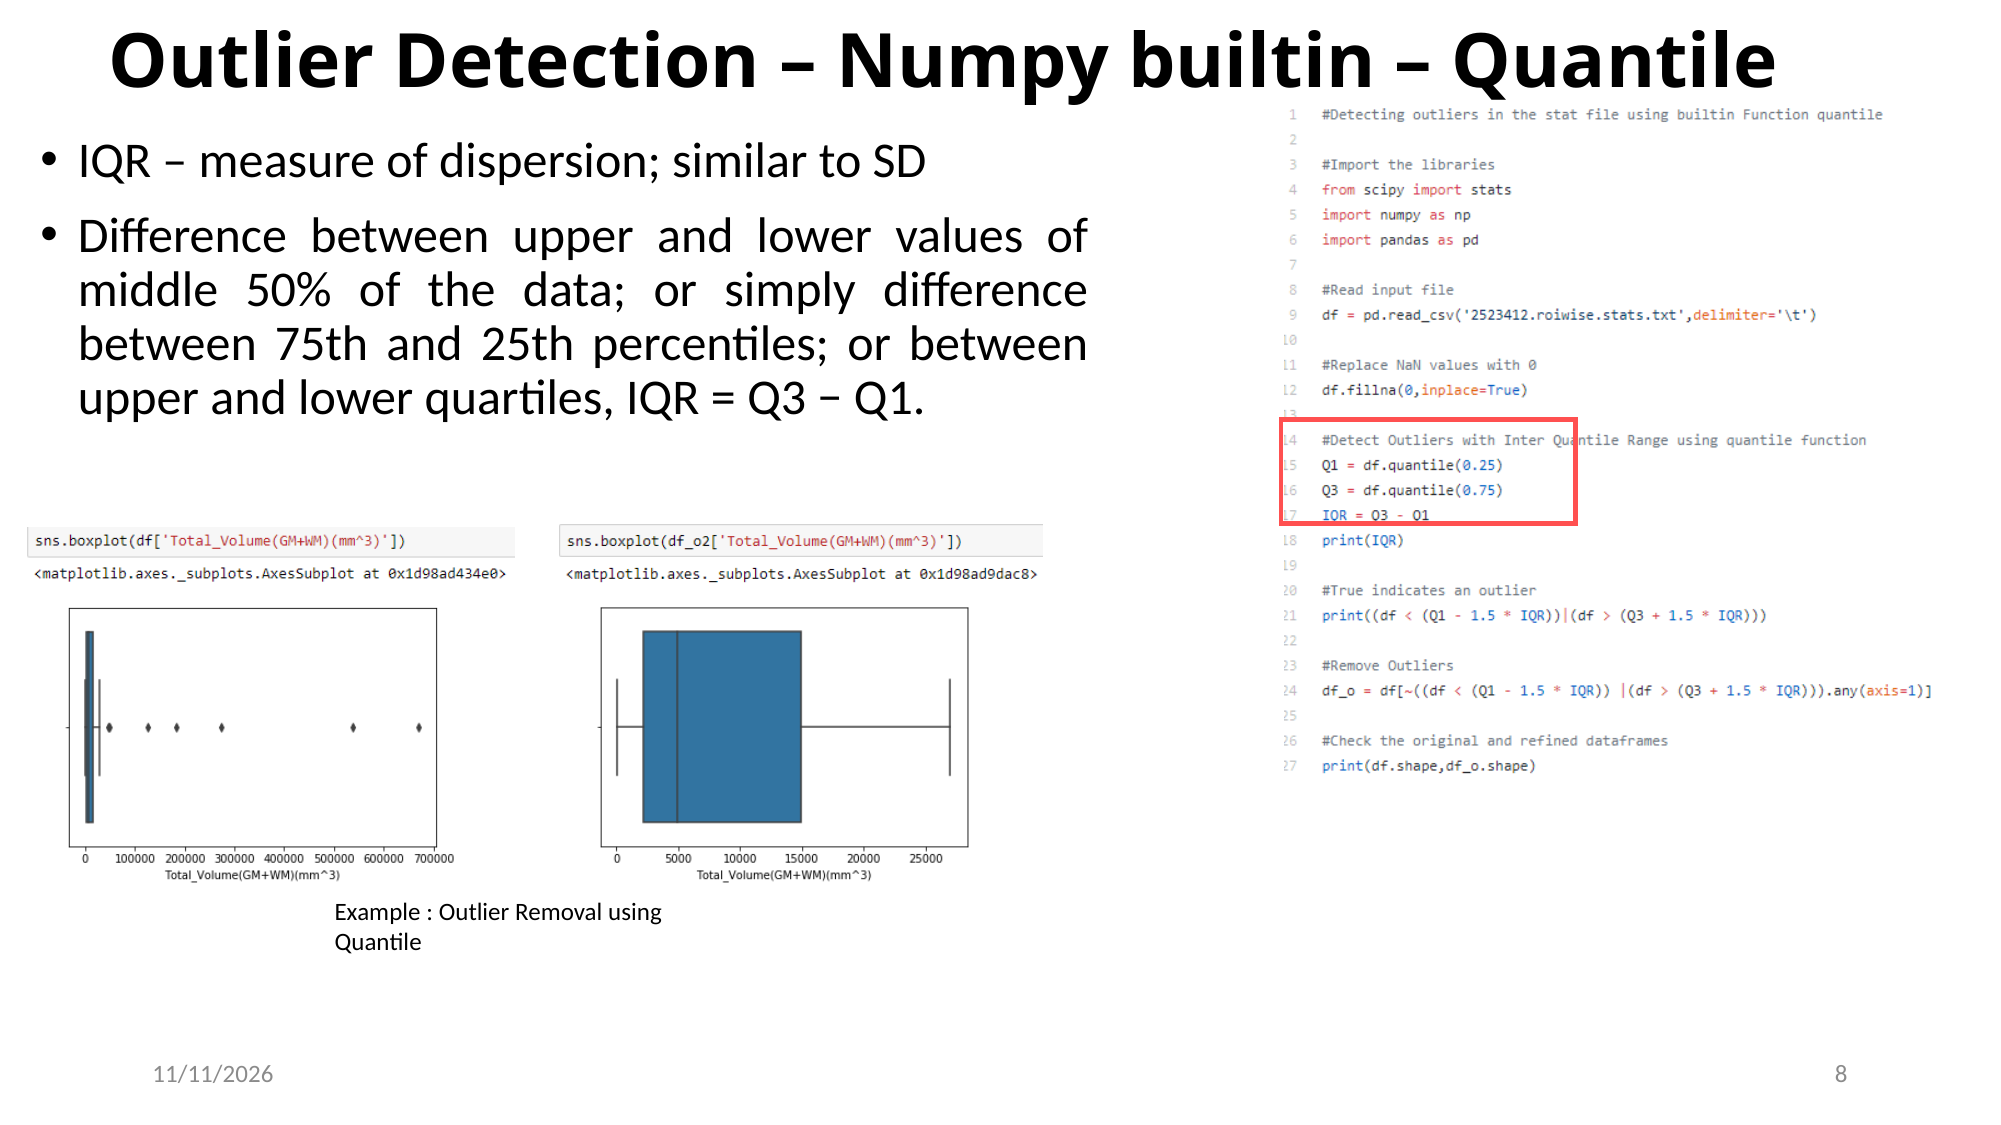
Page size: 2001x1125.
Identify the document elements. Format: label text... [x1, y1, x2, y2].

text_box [25, 523, 1043, 934]
list IQR – measure of dispersion; similar to SD Difference between upper and lower values of middle 50% of the data; or simply difference between 75th and 25th percentiles; or between upper and lower quartiles, IQR = Q3 − Q1. [25, 127, 1104, 841]
title Outlier Detection – Numpy builtin – Quantile [93, 0, 1819, 127]
slide_number 8 [1412, 1042, 1863, 1103]
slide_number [137, 1042, 588, 1103]
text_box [1281, 102, 1938, 777]
